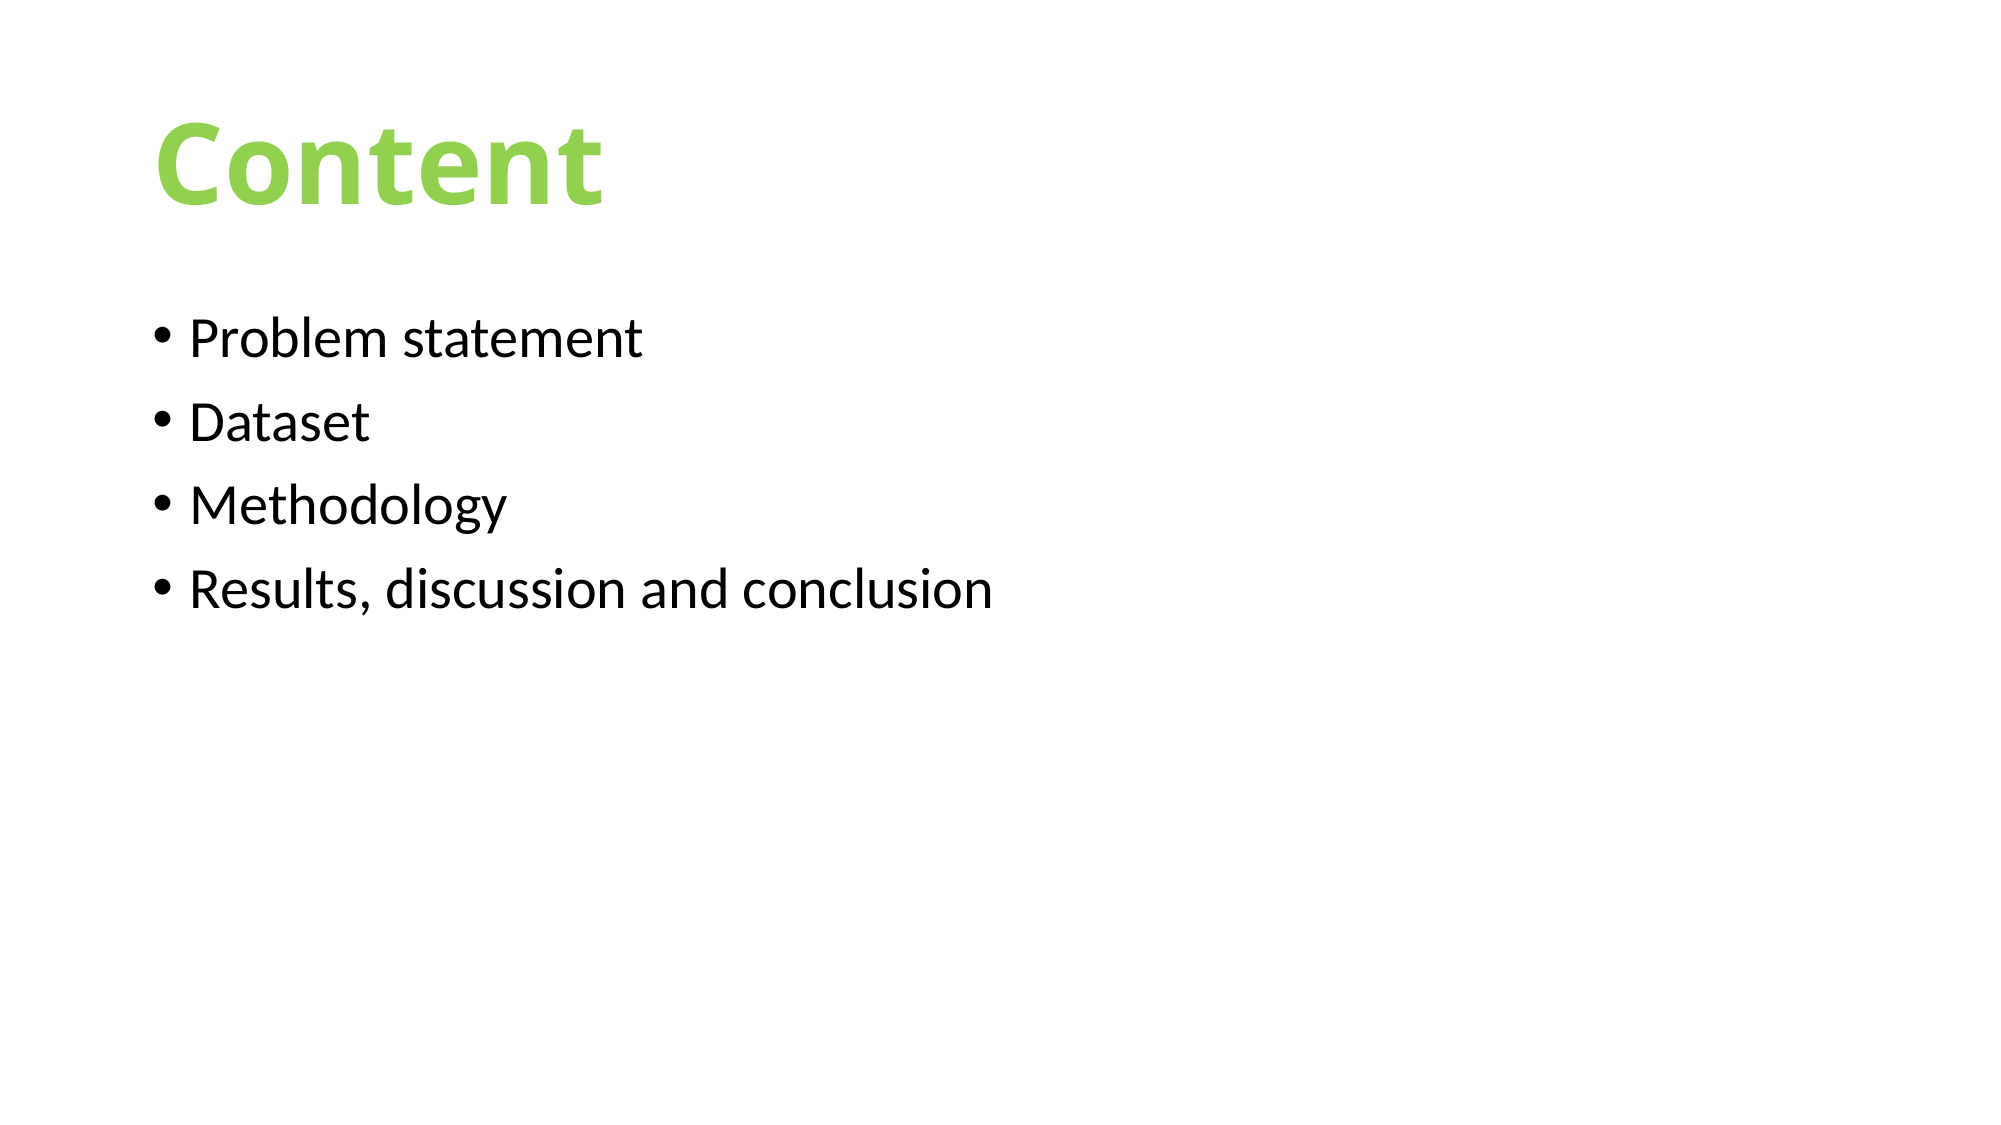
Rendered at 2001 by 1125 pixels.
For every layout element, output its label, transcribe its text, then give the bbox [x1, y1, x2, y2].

title Content [137, 59, 1863, 278]
list Problem statement Dataset Methodology Results, discussion and conclusion [137, 299, 1863, 1014]
